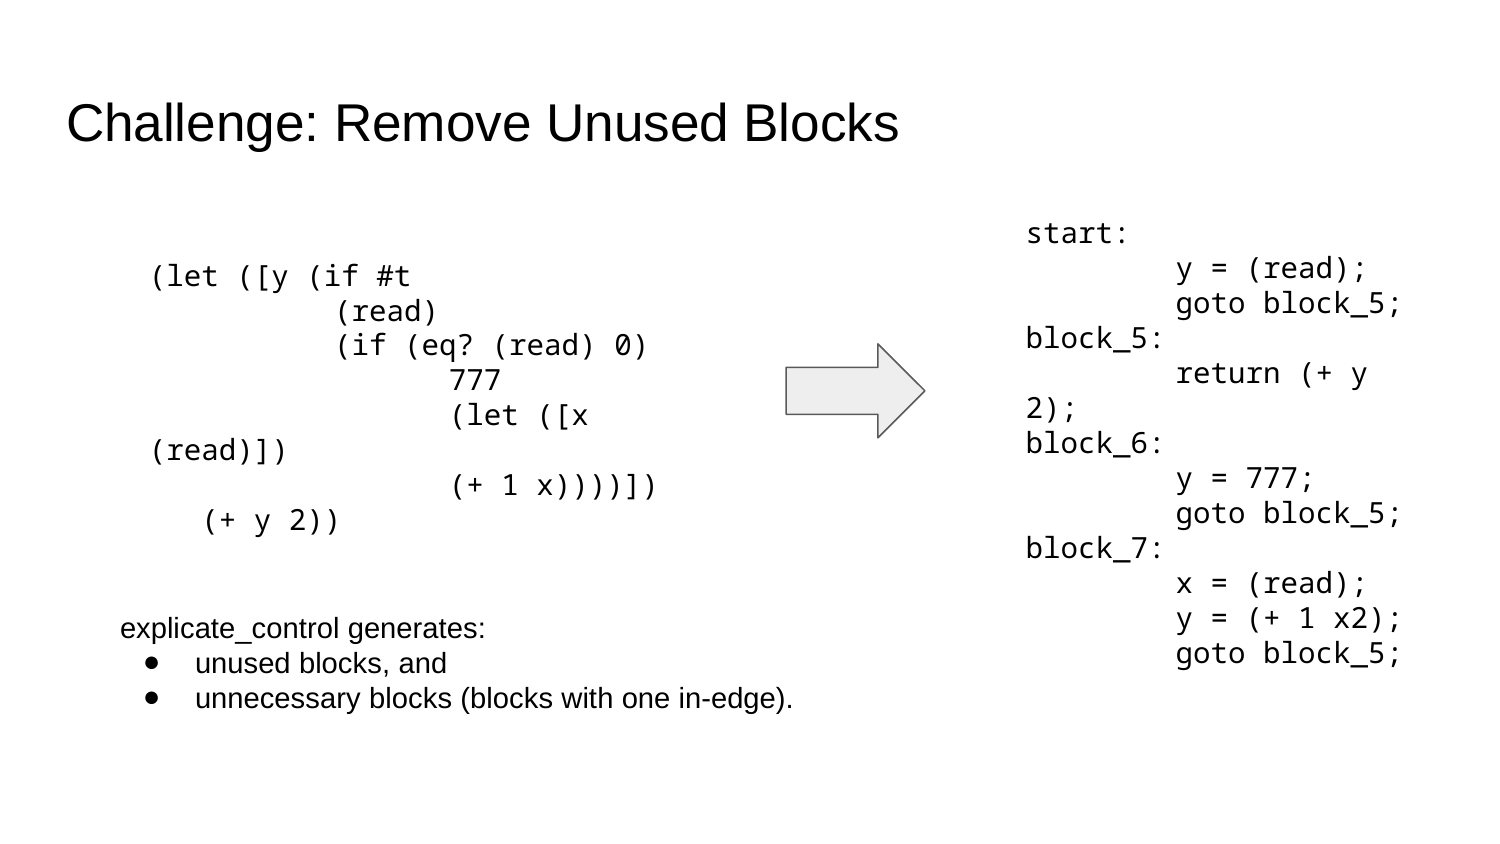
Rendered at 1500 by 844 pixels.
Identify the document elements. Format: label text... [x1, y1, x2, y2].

text_box (let ([y (if #t (read) (if (eq? (read) 0) 777 (let ([x (read)]) (+ 1 x))))]) (+ y 2)) [134, 241, 729, 552]
text_box [786, 343, 925, 438]
text_box start: y = (read); goto block_5; block_5: return (+ y 2); block_6: y = 777; goto block_5; block_7: x = (read); y = (+ 1 x2); goto block_5; [1010, 199, 1437, 685]
title Challenge: Remove Unused Blocks [51, 72, 1449, 167]
text_box explicate_control generates: unused blocks, and unnecessary blocks (blocks with one in-edge). [105, 594, 829, 729]
